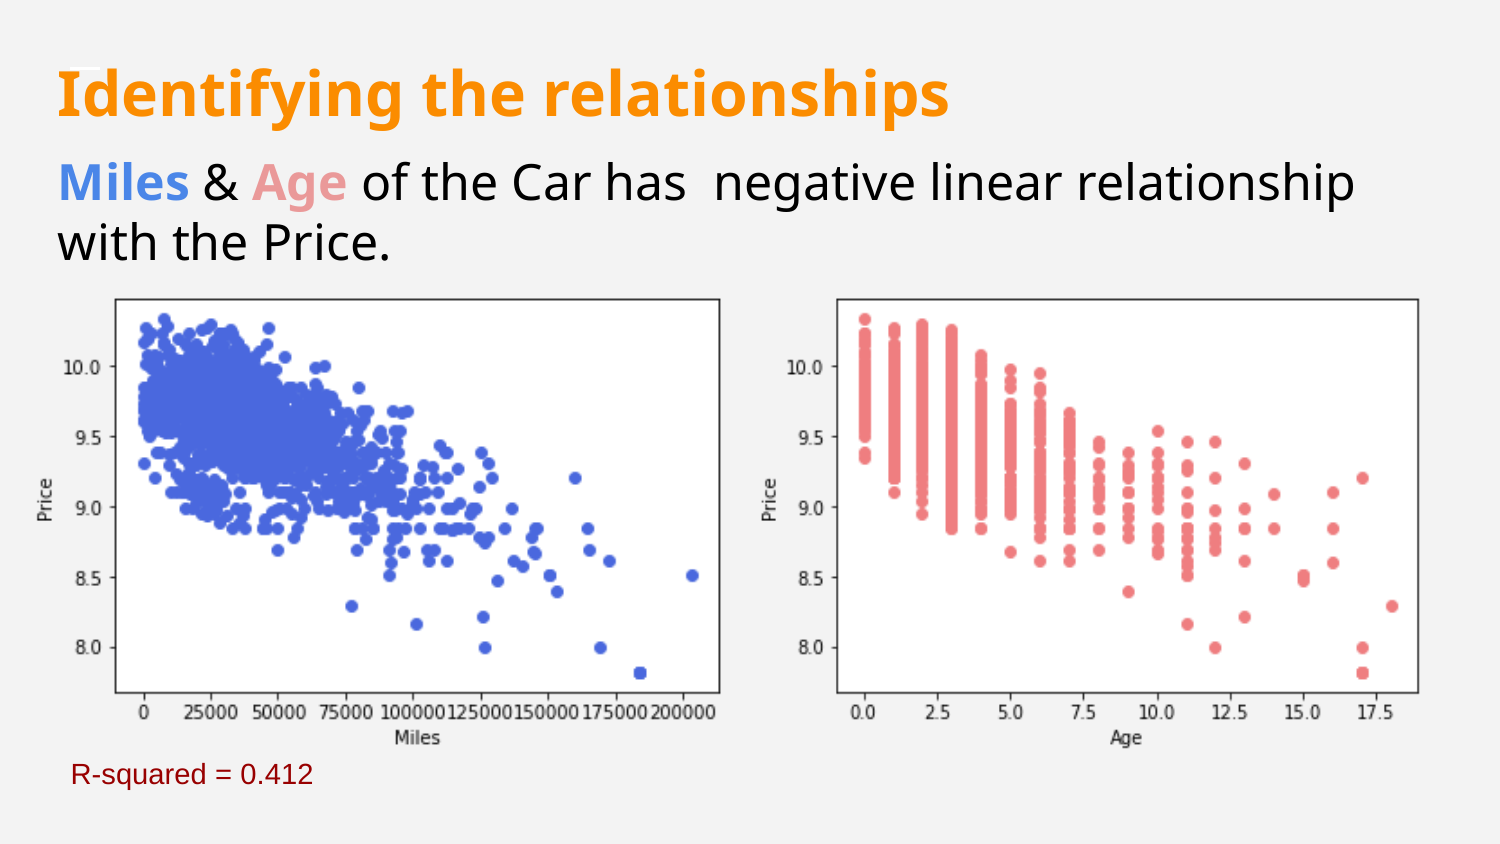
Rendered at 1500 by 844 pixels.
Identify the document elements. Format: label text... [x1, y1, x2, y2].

picture [24, 281, 737, 761]
picture [749, 281, 1435, 761]
text_box [1135, 451, 1452, 781]
title Identifying the relationships Miles & Age of the Car has negative linear relationship with the Price. [42, 39, 1458, 669]
text_box R-squared = 0.412 [55, 769, 619, 806]
